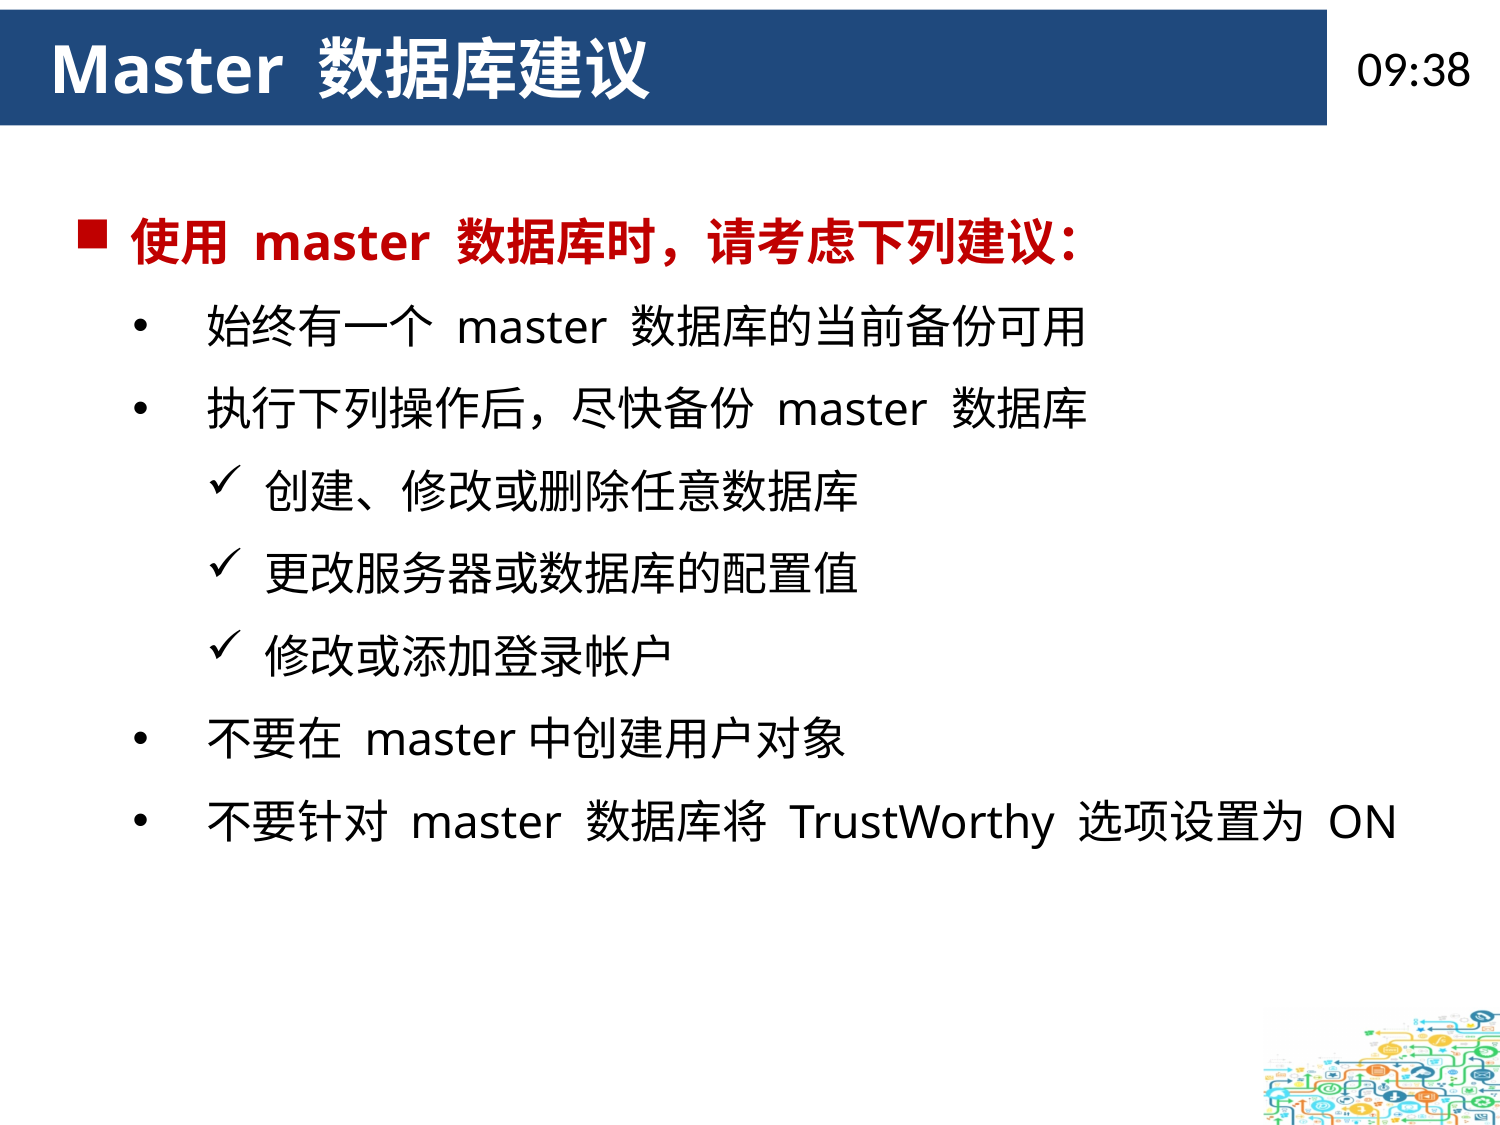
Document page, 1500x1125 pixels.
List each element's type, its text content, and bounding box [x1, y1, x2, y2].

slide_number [1340, 7, 1489, 126]
text_box 使用 master 数据库时，请考虑下列建议： 始终有一个 master 数据库的当前备份可用 执行下列操作后，尽快备份 master 数据库 创建、修改或删除任意数据库 更改服务器或数据库的配置值 修改或添加登录帐户 不要在 master中创建用户对象 不要针对 master 数据库将 TrustWorthy 选项设置为 ON [59, 172, 1447, 1012]
text_box Master 数据库建议 [0, 8, 1329, 126]
picture [1264, 1008, 1500, 1125]
